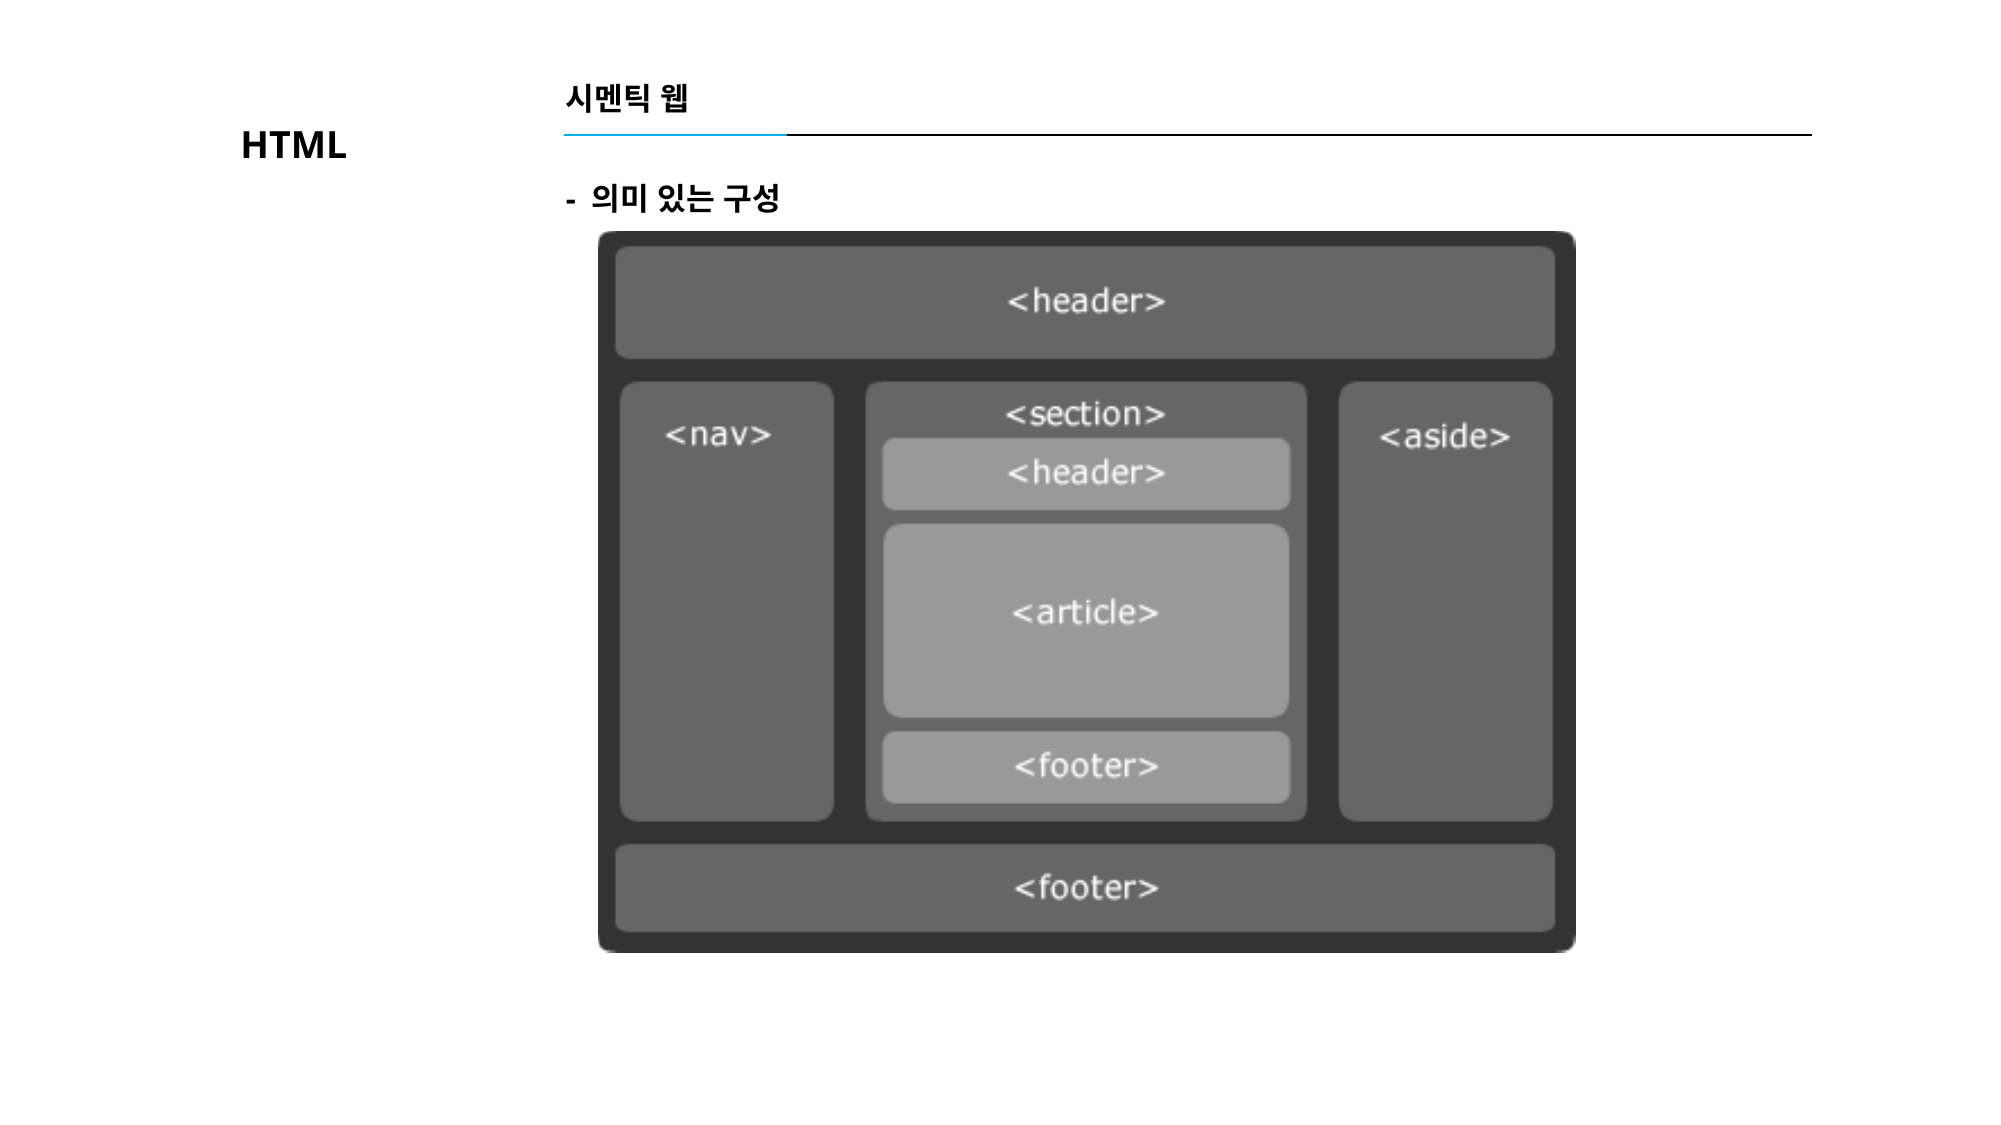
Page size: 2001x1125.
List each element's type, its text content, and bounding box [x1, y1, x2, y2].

text_box 시멘틱 웹 [551, 60, 1508, 124]
text_box - 의미 있는 구성 [551, 160, 1508, 224]
picture [598, 231, 1576, 953]
text_box HTML [225, 121, 363, 174]
